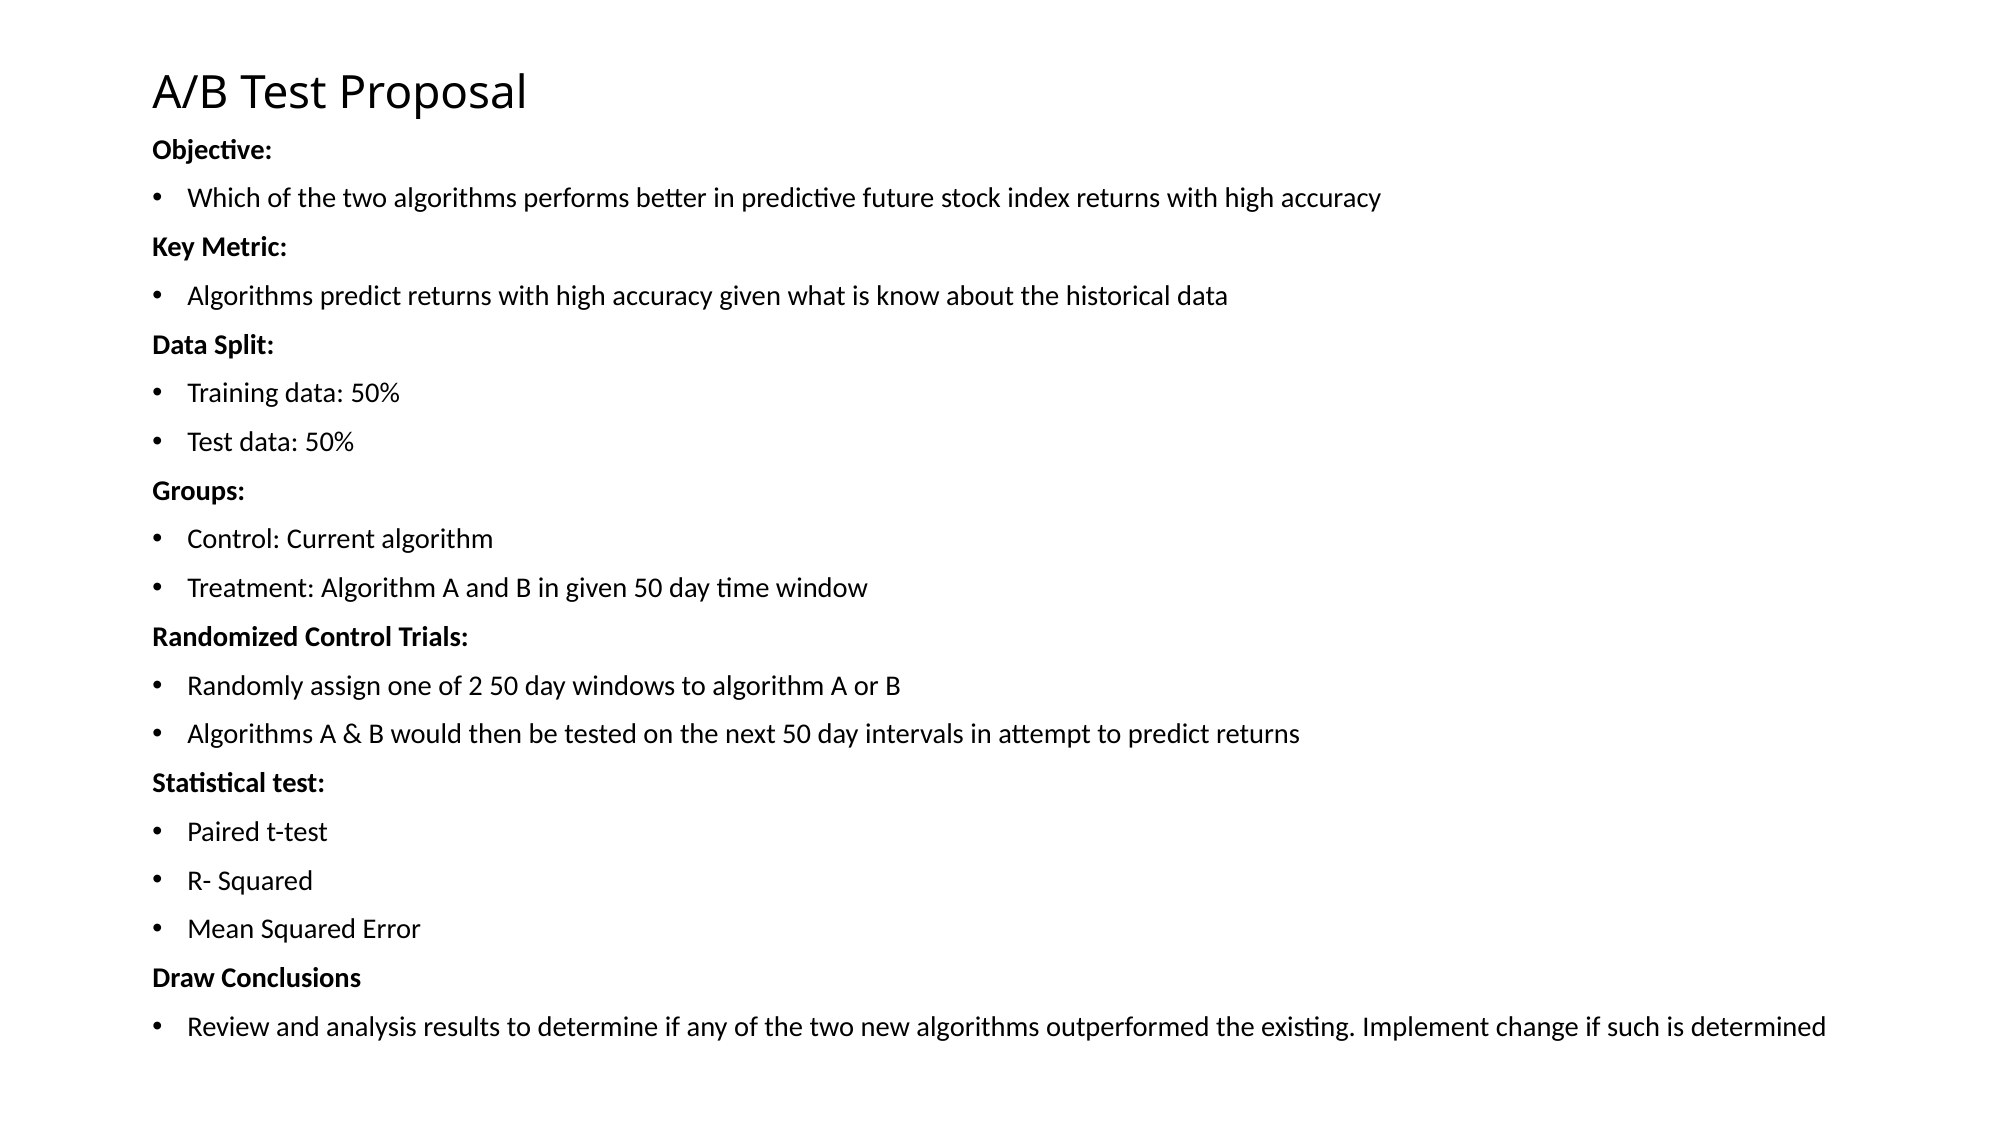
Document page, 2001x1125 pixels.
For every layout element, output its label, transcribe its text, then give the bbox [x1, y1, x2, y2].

list Objective: Which of the two algorithms performs better in predictive future stock index returns with high accuracy Key Metric: Algorithms predict returns with high accuracy given what is know about the historical data Data Split: Training data: 50% Test data: 50% Groups: Control: Current algorithm Treatment: Algorithm A and B in given 50 day time window Randomized Control Trials: Randomly assign one of 2 50 day windows to algorithm A or B Algorithms A & B would then be tested on the next 50 day intervals in attempt to predict returns Statistical test: Paired t-test R- Squared Mean Squared Error Draw Conclusions Review and analysis results to determine if any of the two new algorithms outperformed the existing. Implement change if such is determined [137, 127, 1863, 1087]
title A/B Test Proposal [137, 59, 1863, 127]
